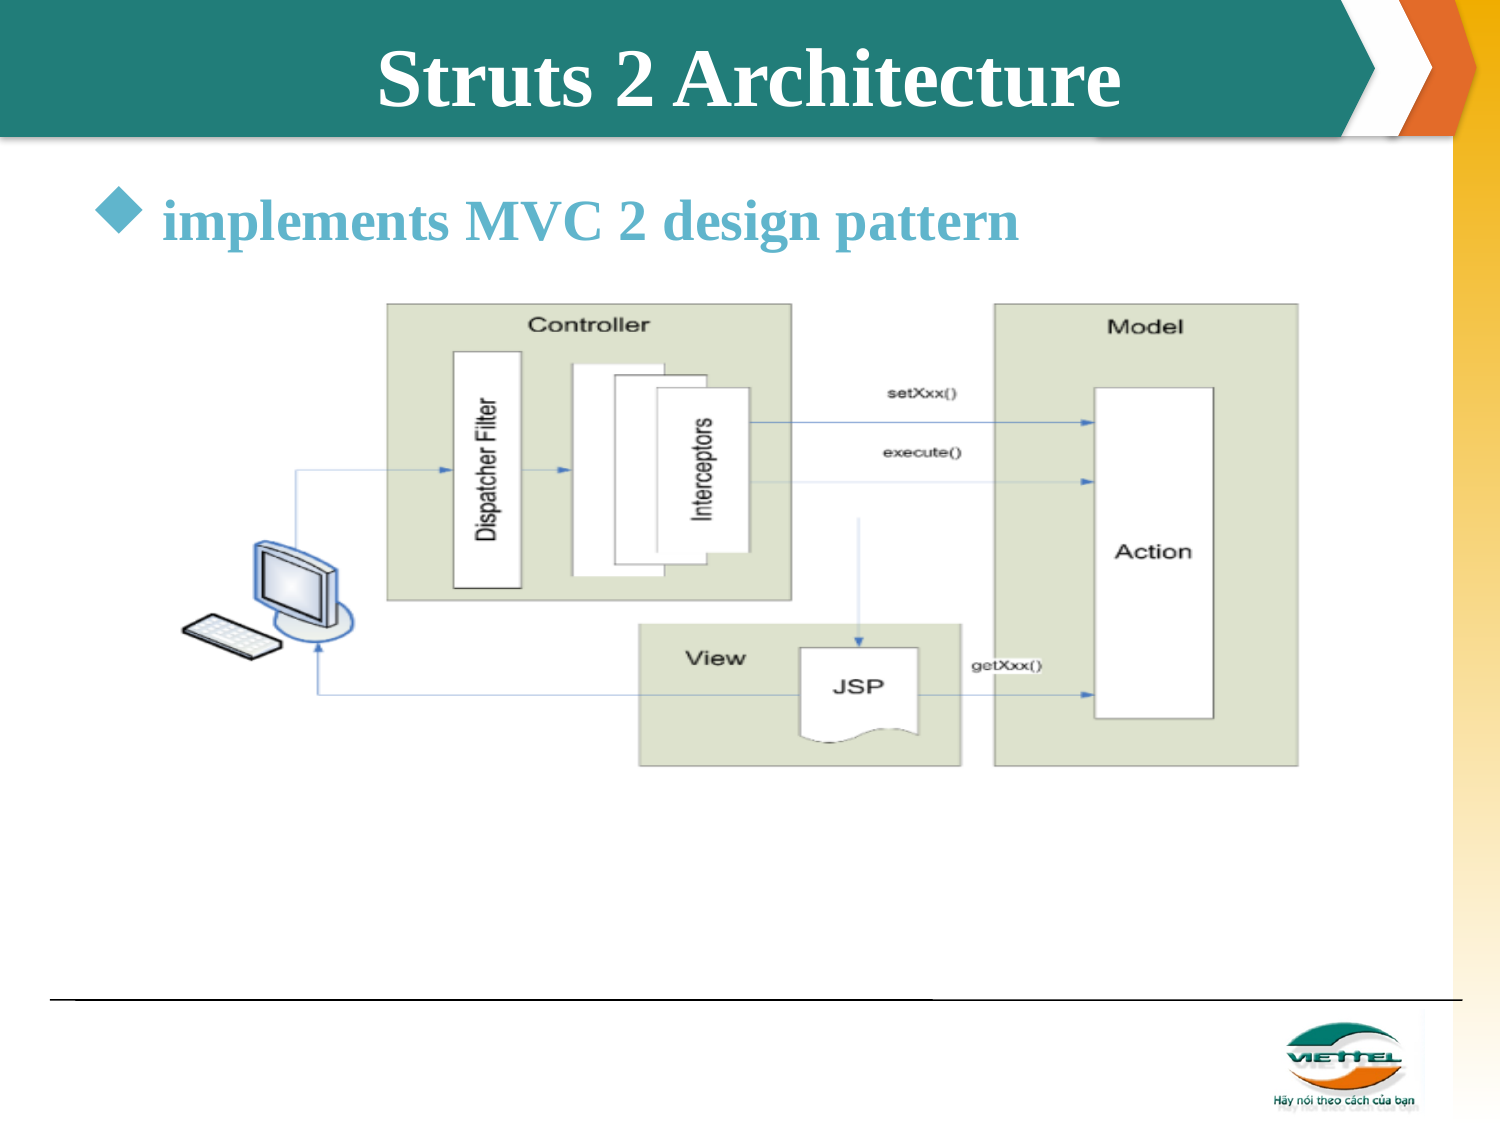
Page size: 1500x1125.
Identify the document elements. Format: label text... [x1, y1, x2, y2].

title Struts 2 Architecture [75, 21, 1425, 125]
picture [174, 274, 1326, 988]
list implements MVC 2 design pattern [75, 174, 1425, 975]
picture [1262, 1009, 1425, 1125]
